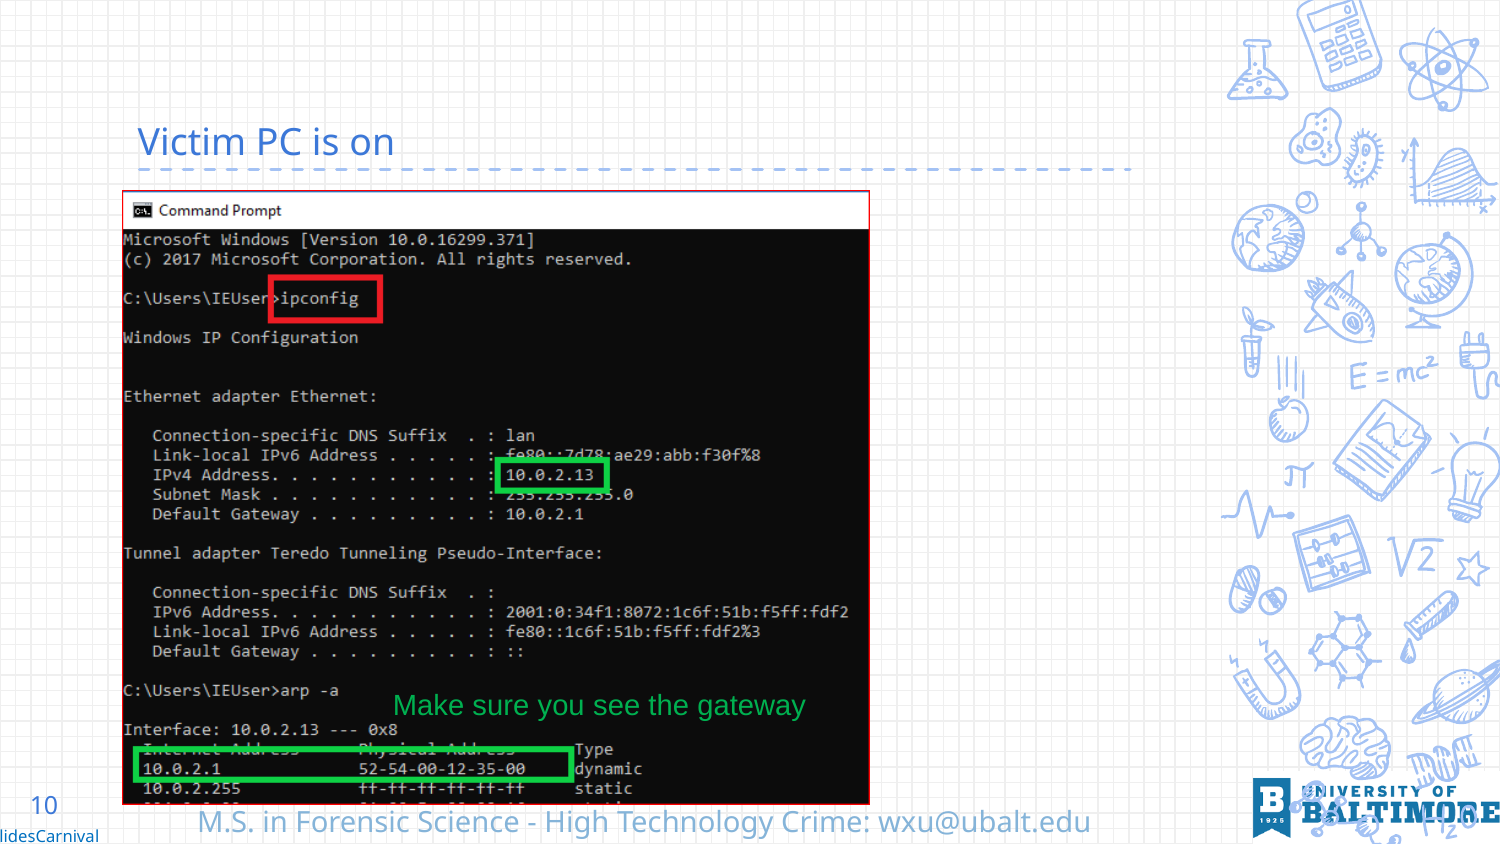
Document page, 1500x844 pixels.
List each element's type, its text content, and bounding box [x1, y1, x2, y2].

picture [1327, 813, 1336, 822]
picture [1253, 771, 1500, 844]
picture [1316, 786, 1321, 797]
slide_number 10 [14, 774, 105, 840]
picture [1365, 817, 1376, 833]
title Victim PC is on [122, 36, 1130, 178]
picture [122, 190, 870, 806]
